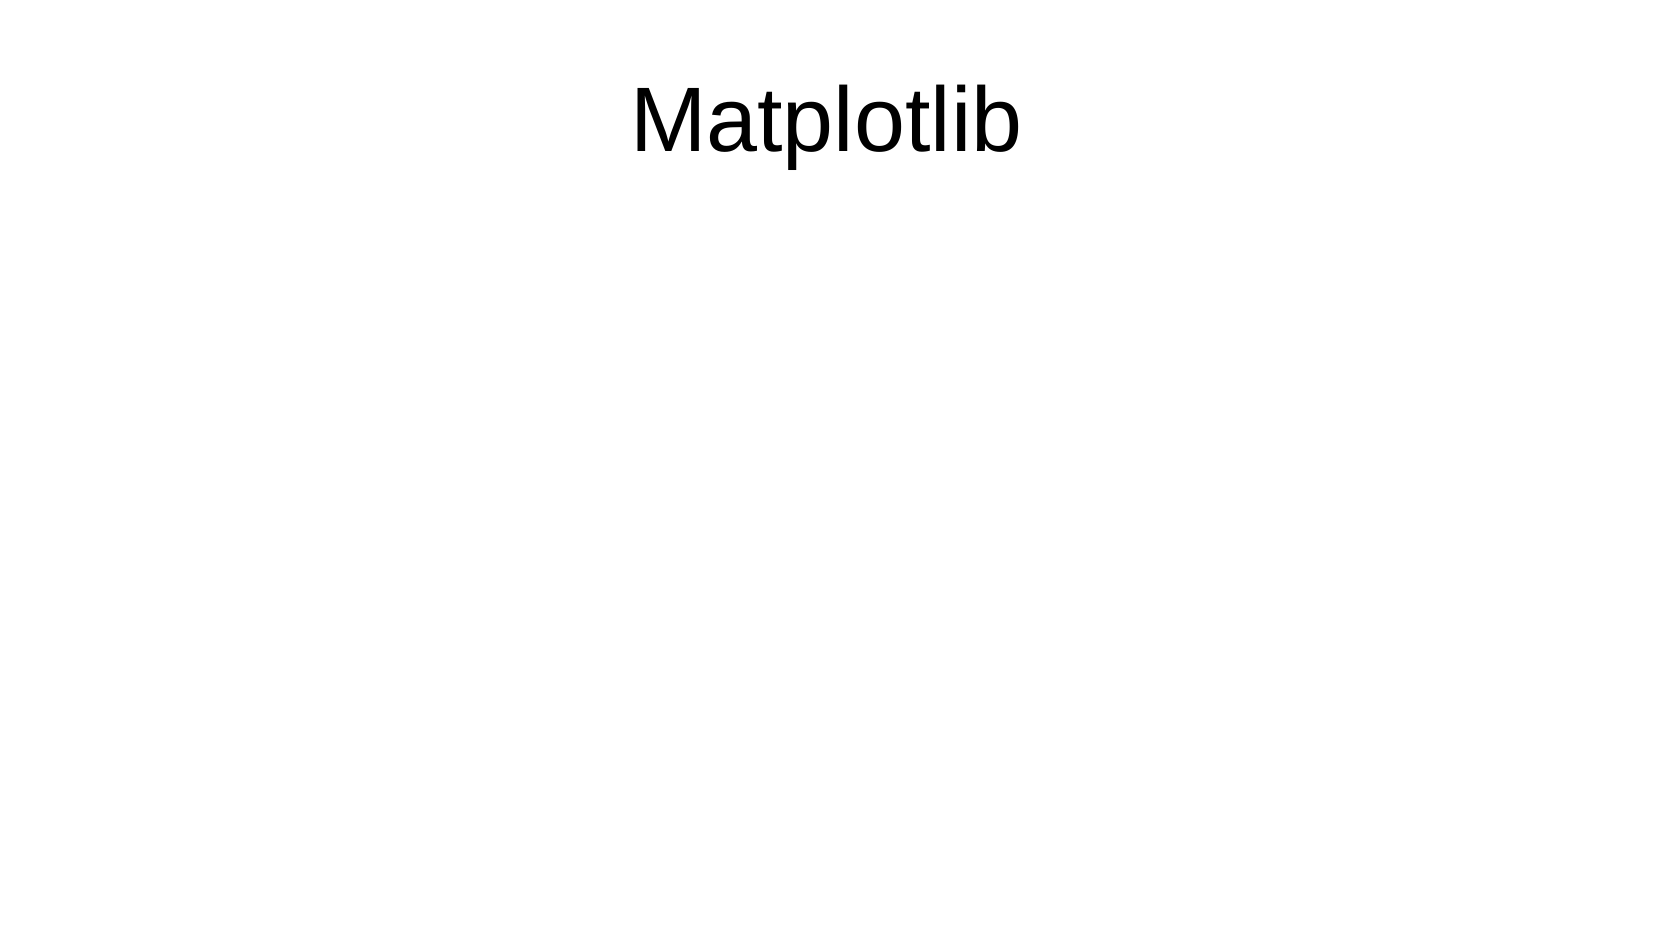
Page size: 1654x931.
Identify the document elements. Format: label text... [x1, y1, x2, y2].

title Matplotlib [82, 37, 1571, 193]
